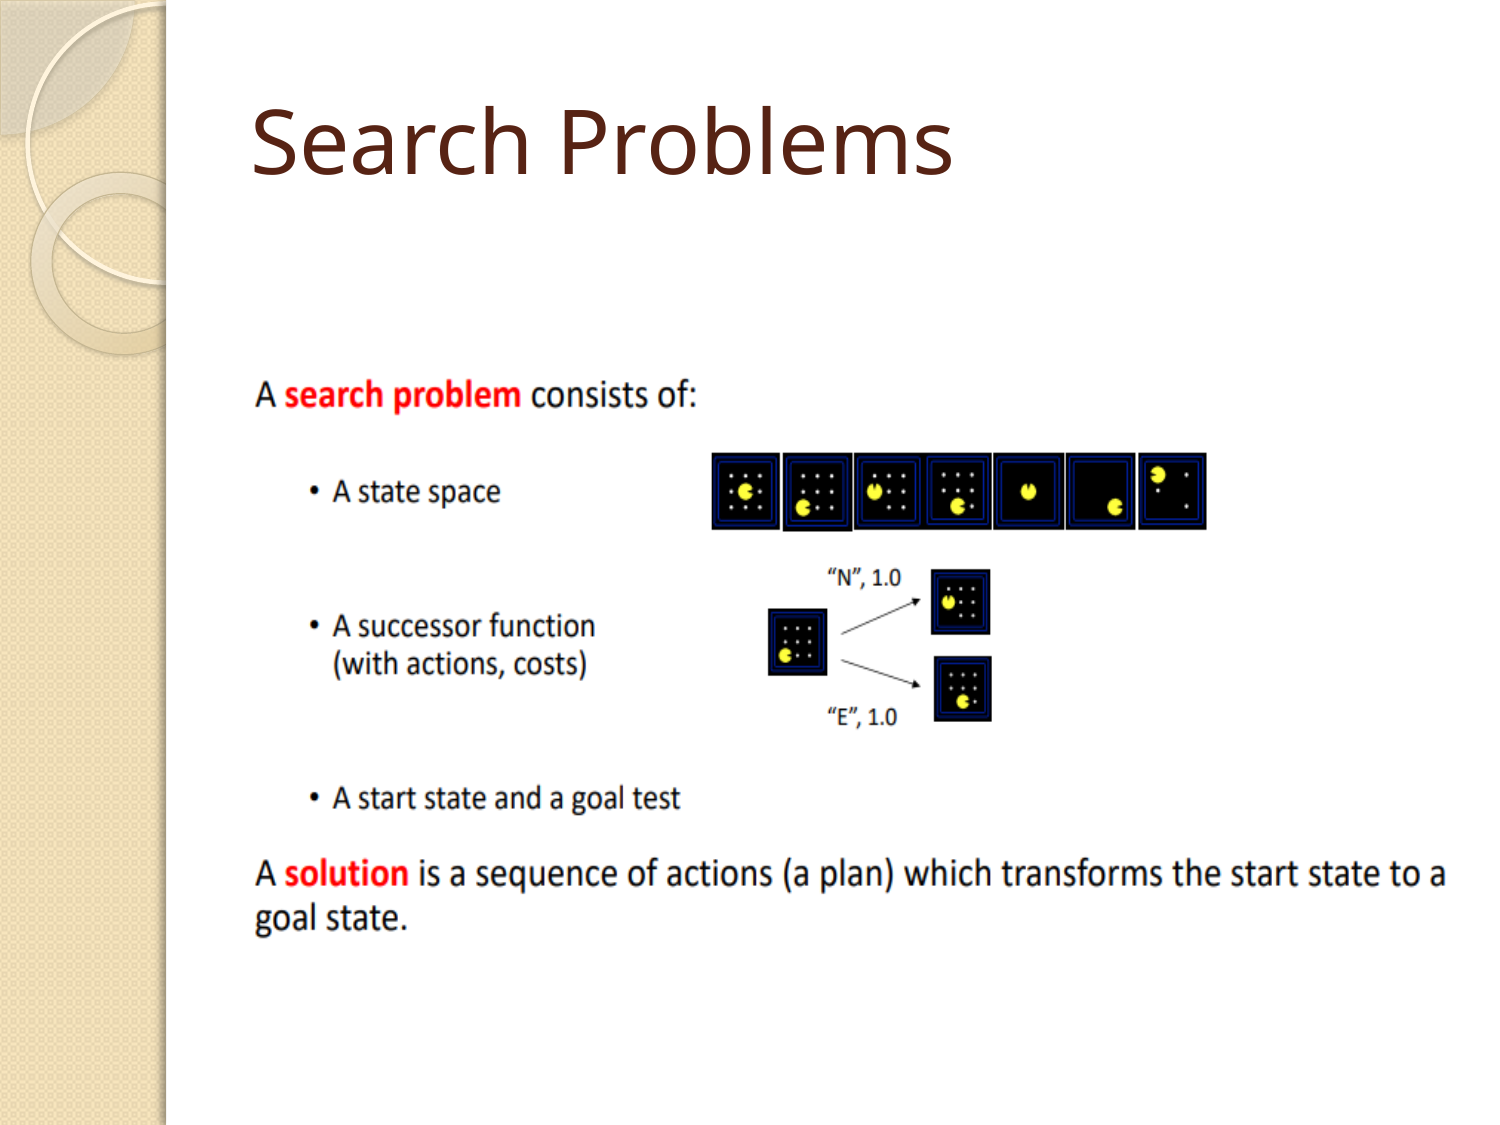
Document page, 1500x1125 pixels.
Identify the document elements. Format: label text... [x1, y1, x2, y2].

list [235, 357, 1466, 963]
title Search Problems [235, 45, 1466, 233]
